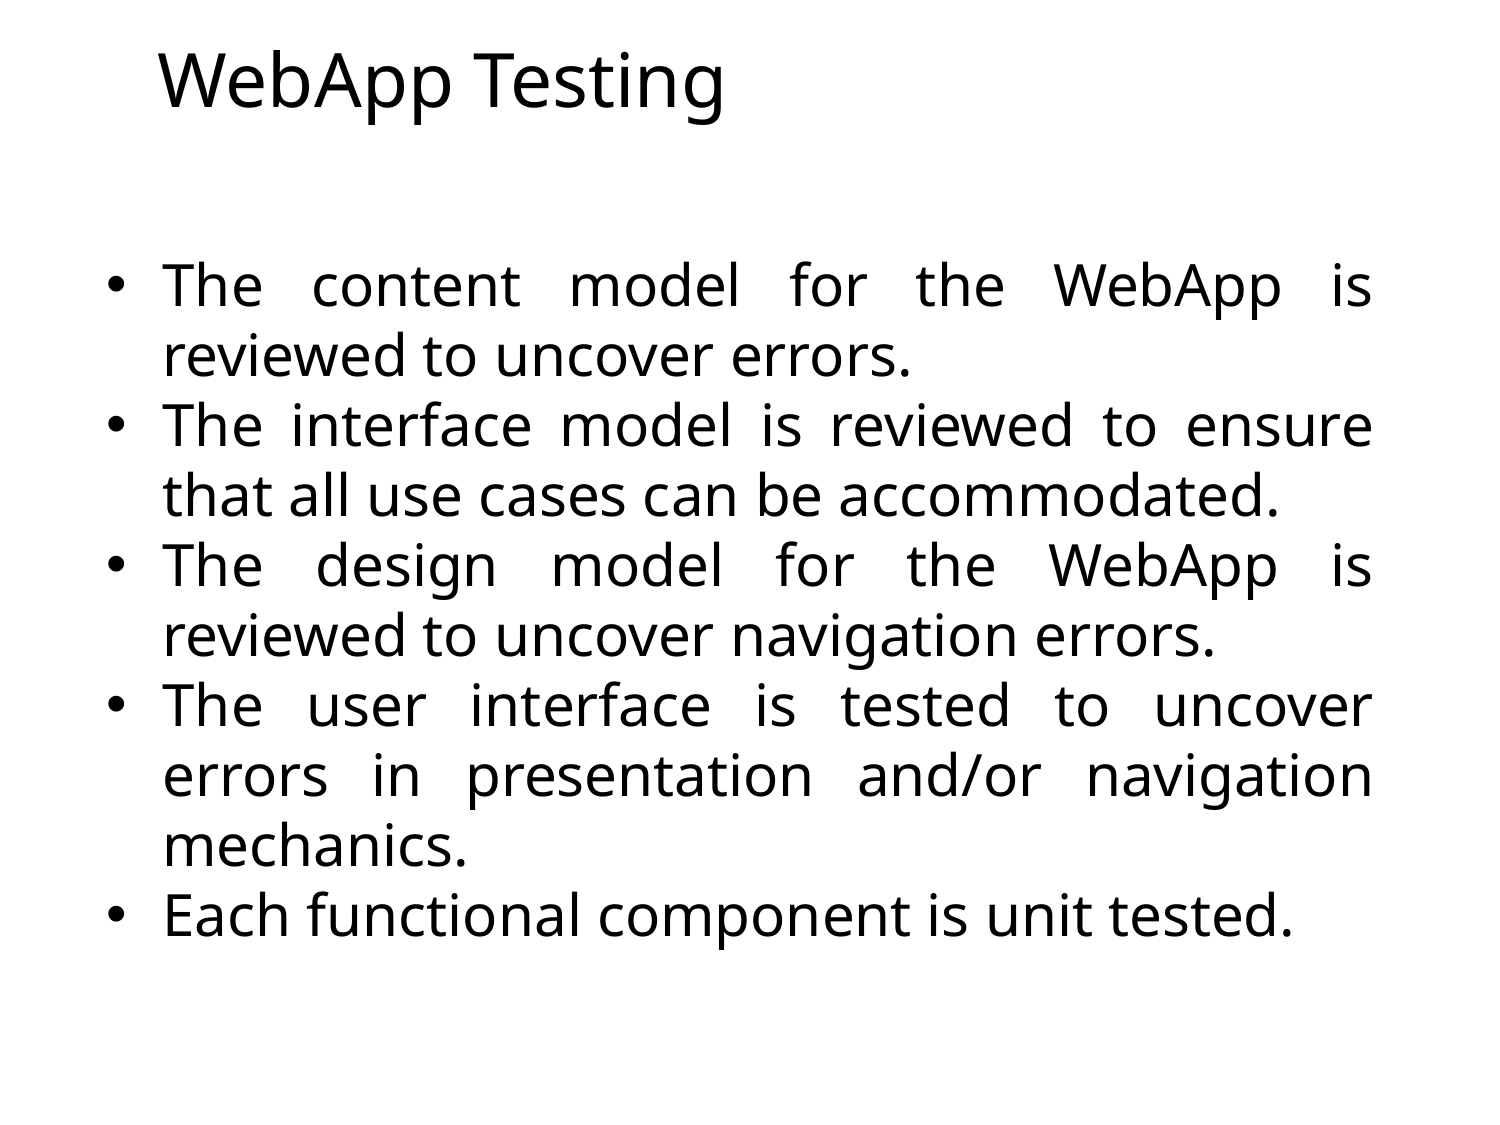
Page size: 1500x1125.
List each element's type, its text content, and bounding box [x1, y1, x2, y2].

text_box The content model for the WebApp is reviewed to uncover errors. The interface model is reviewed to ensure that all use cases can be accommodated. The design model for the WebApp is reviewed to uncover navigation errors. The user interface is tested to uncover errors in presentation and/or navigation mechanics. Each functional component is unit tested. [91, 240, 1389, 956]
text_box WebApp Testing [142, 24, 763, 130]
